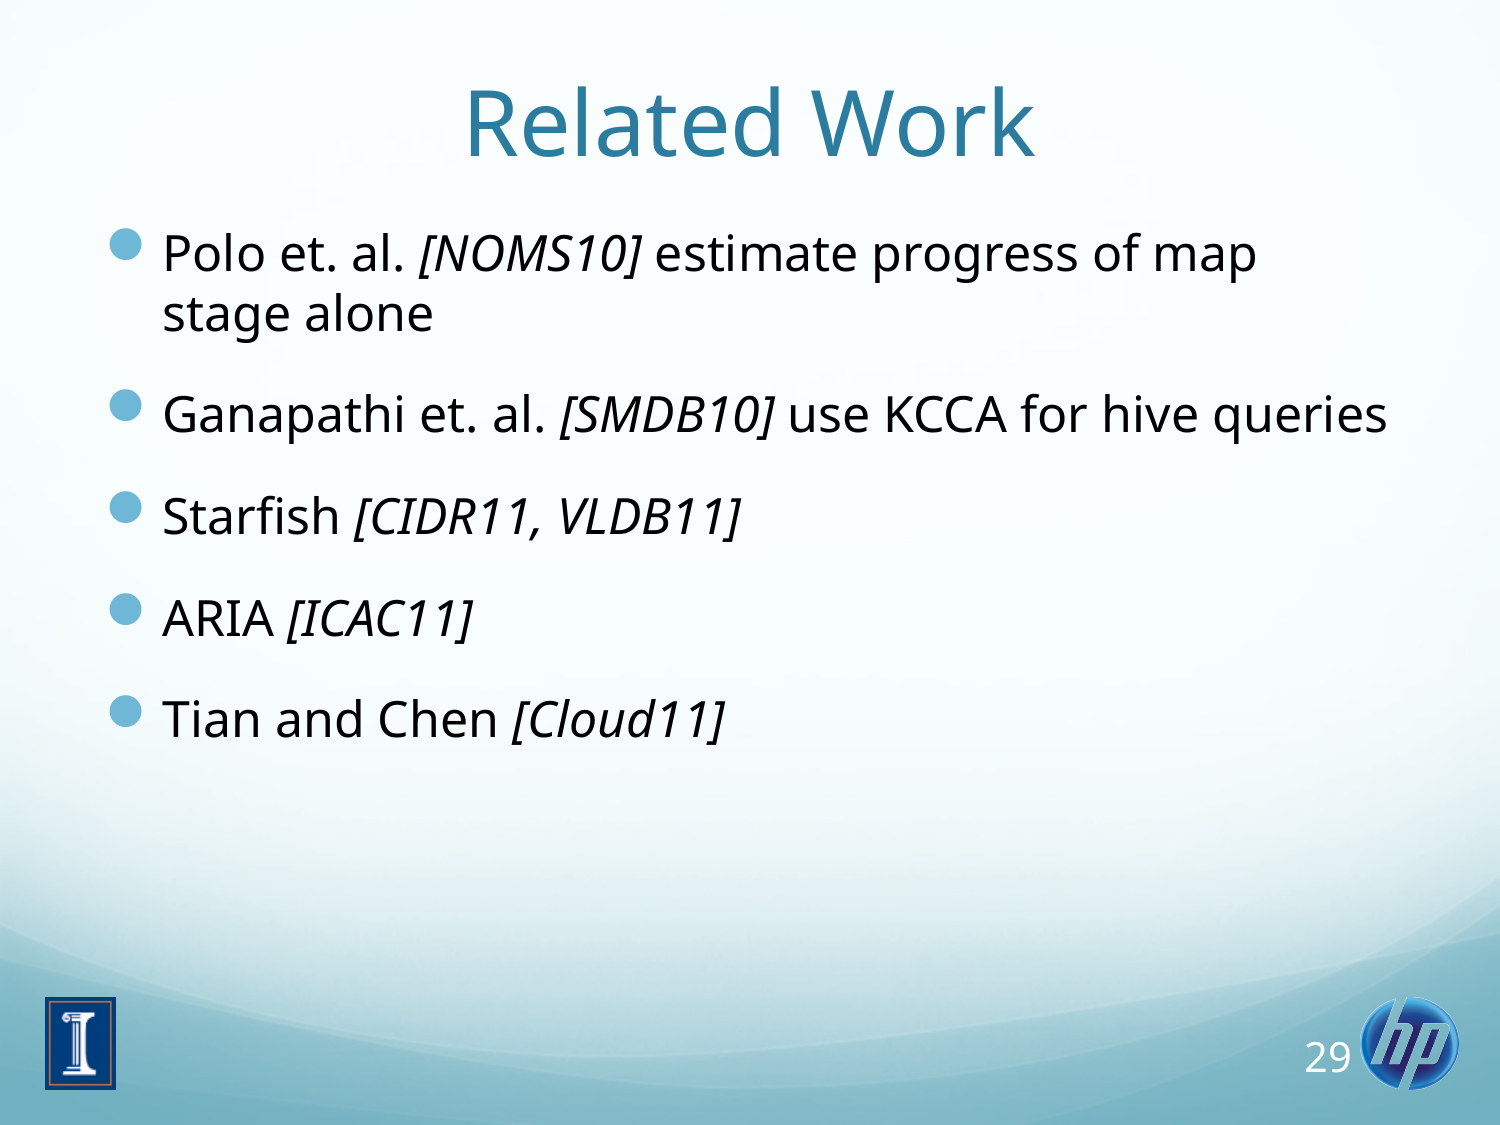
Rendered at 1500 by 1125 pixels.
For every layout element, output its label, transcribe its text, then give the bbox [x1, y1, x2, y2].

list Polo et. al. [NOMS10] estimate progress of map stage alone Ganapathi et. al. [SMDB10] use KCCA for hive queries Starfish [CIDR11, VLDB11] ARIA [ICAC11] Tian and Chen [Cloud11] [90, 213, 1410, 975]
slide_number 29 [1246, 1029, 1410, 1090]
picture [1360, 997, 1459, 1090]
picture [45, 997, 116, 1090]
title Related Work [90, 17, 1410, 182]
